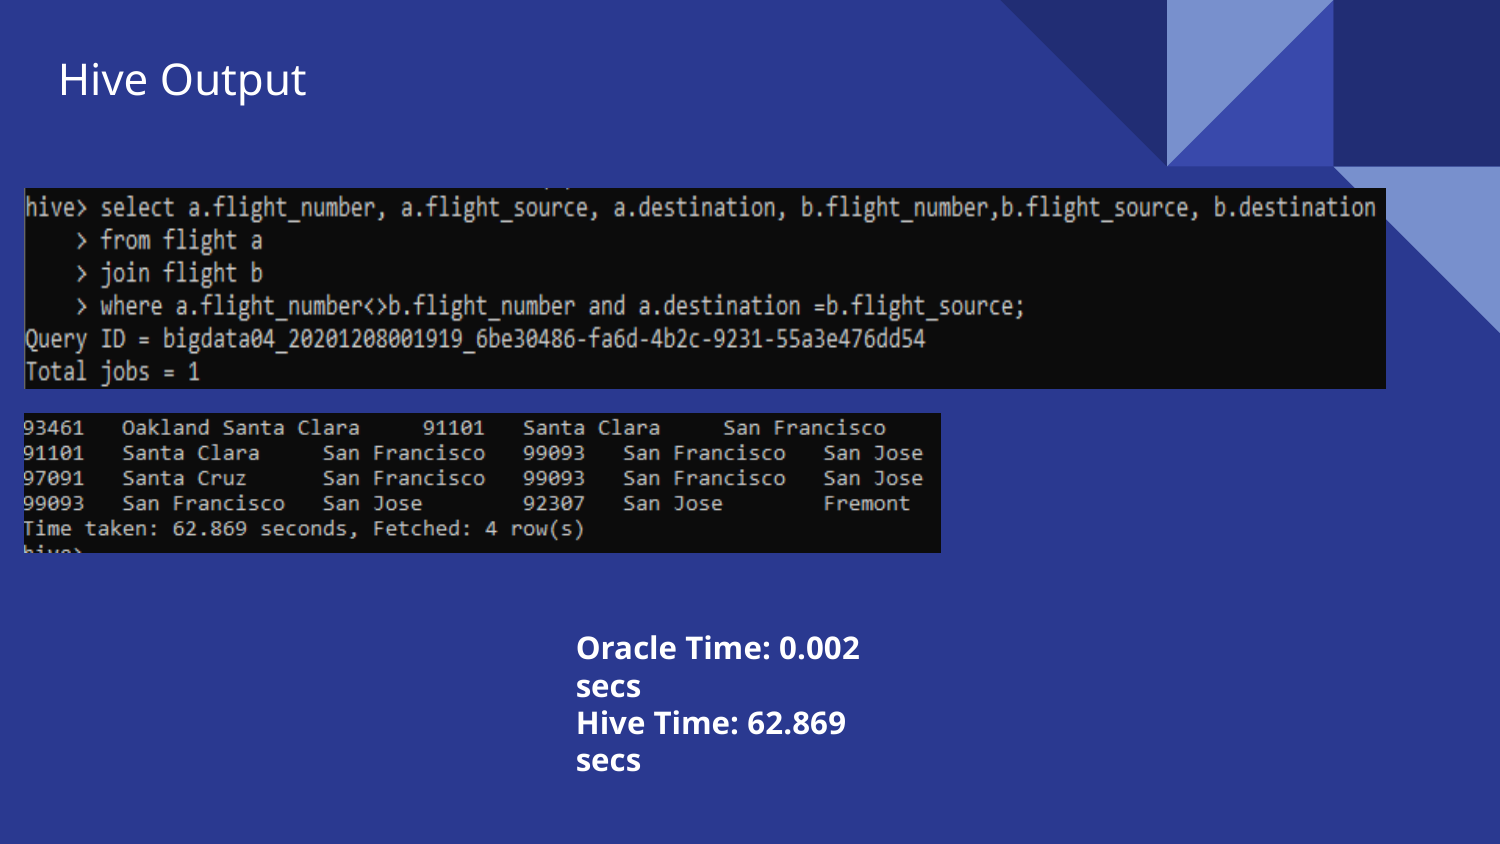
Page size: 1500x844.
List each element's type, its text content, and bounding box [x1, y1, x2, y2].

picture [24, 187, 1387, 390]
text_box Oracle Time: 0.002 secs Hive Time: 62.869 secs [560, 613, 923, 770]
subtitle Hive Output [42, 36, 1441, 164]
picture [24, 413, 941, 554]
